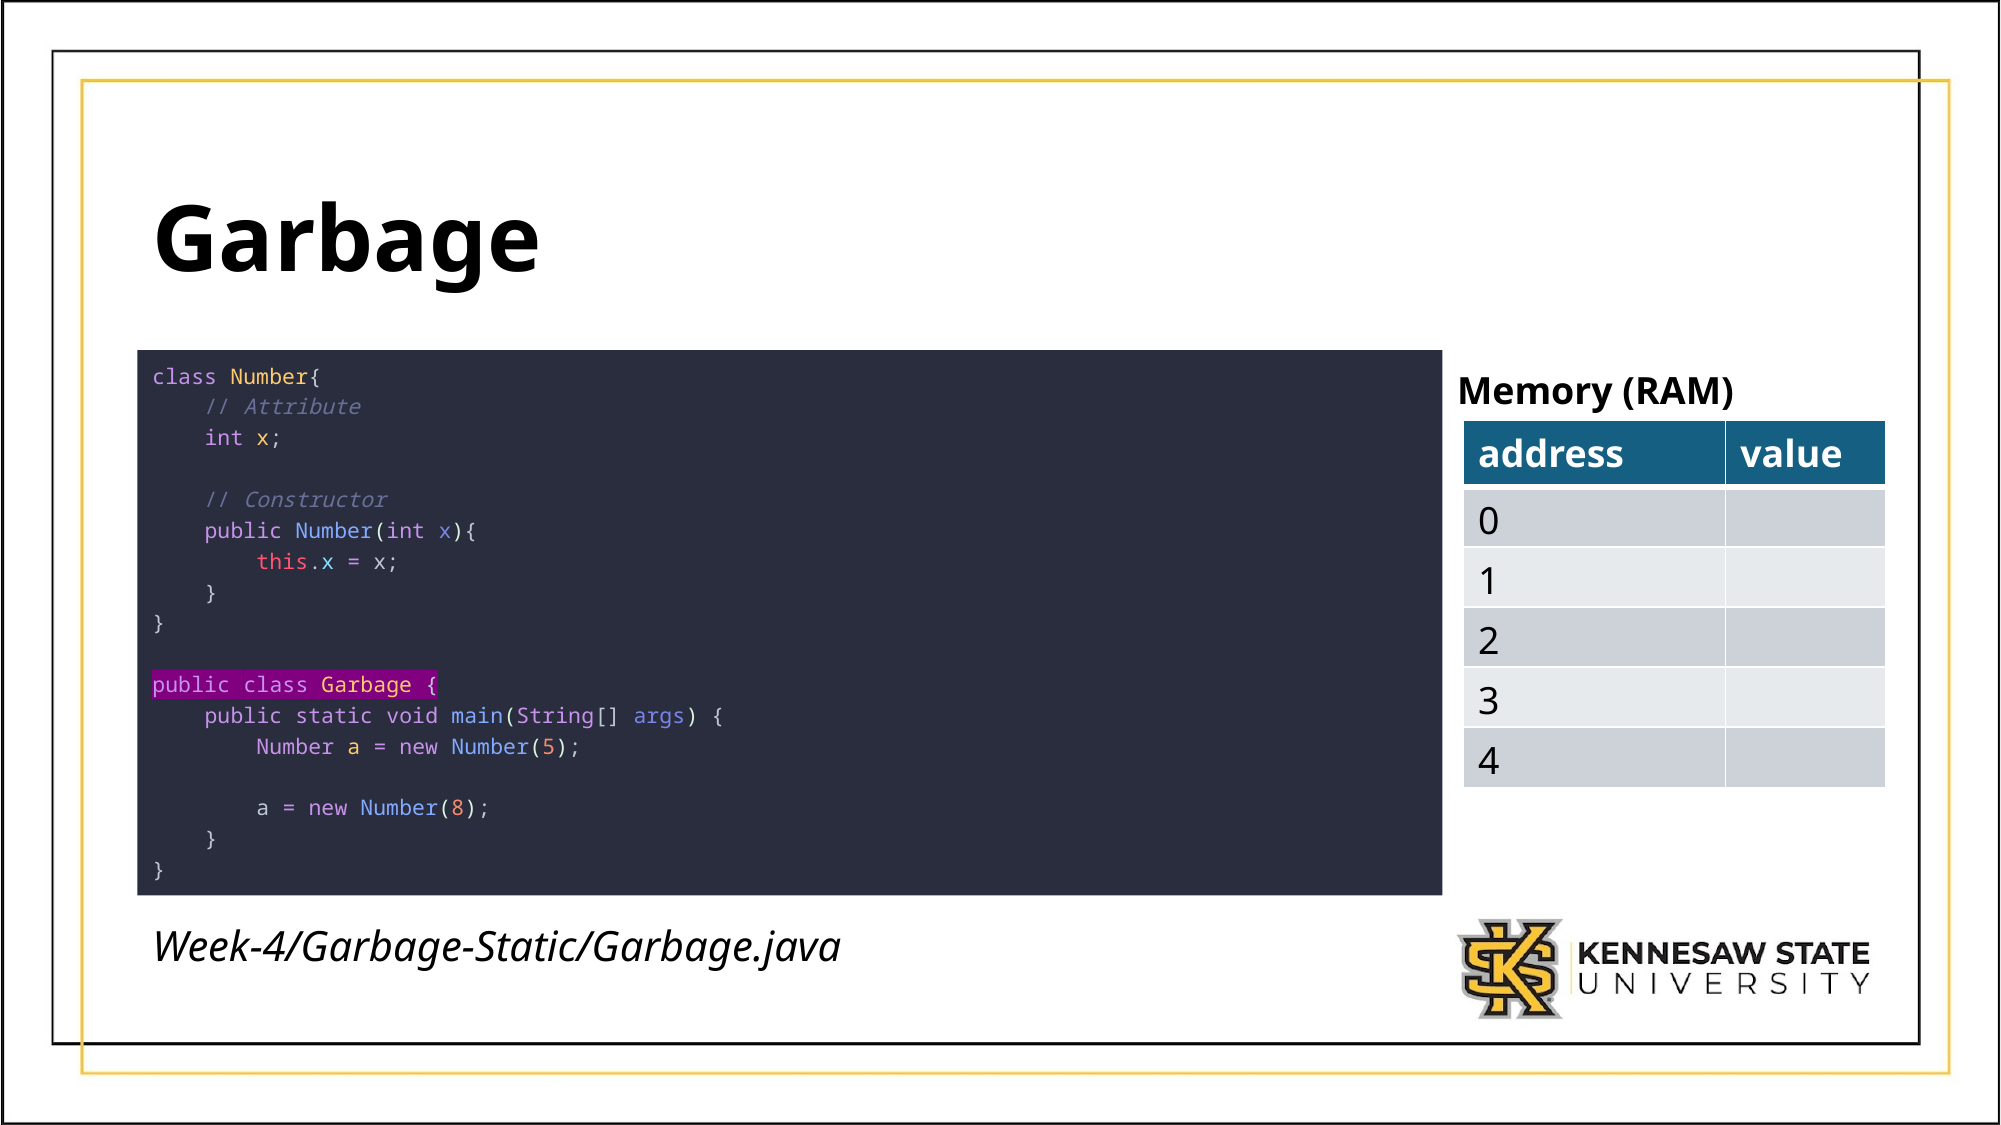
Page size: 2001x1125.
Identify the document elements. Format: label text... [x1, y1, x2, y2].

table_cell [1726, 728, 1885, 787]
list Week-4/Garbage-Static/Garbage.java [137, 918, 1443, 1029]
table_cell [1726, 608, 1885, 666]
table_header value [1726, 421, 1885, 484]
title Garbage [137, 132, 1863, 351]
picture [0, 0, 2001, 1125]
table_header address [1464, 421, 1725, 484]
table_cell [1726, 548, 1885, 606]
text_box Memory (RAM) [1442, 359, 1887, 420]
table_cell 1 [1464, 548, 1725, 606]
table_cell [1726, 668, 1885, 726]
table_cell 0 [1464, 490, 1725, 546]
list class Number{ // Attribute int x; // Constructor public Number(int x){ this.x = x; } } public class Garbage { public static void main(String[] args) { Number a = new Number(5); a = new Number(8); } } [137, 350, 1443, 896]
table_cell 2 [1464, 608, 1725, 666]
table_cell 4 [1464, 728, 1725, 787]
table_cell [1726, 490, 1885, 546]
table_cell 3 [1464, 668, 1725, 726]
